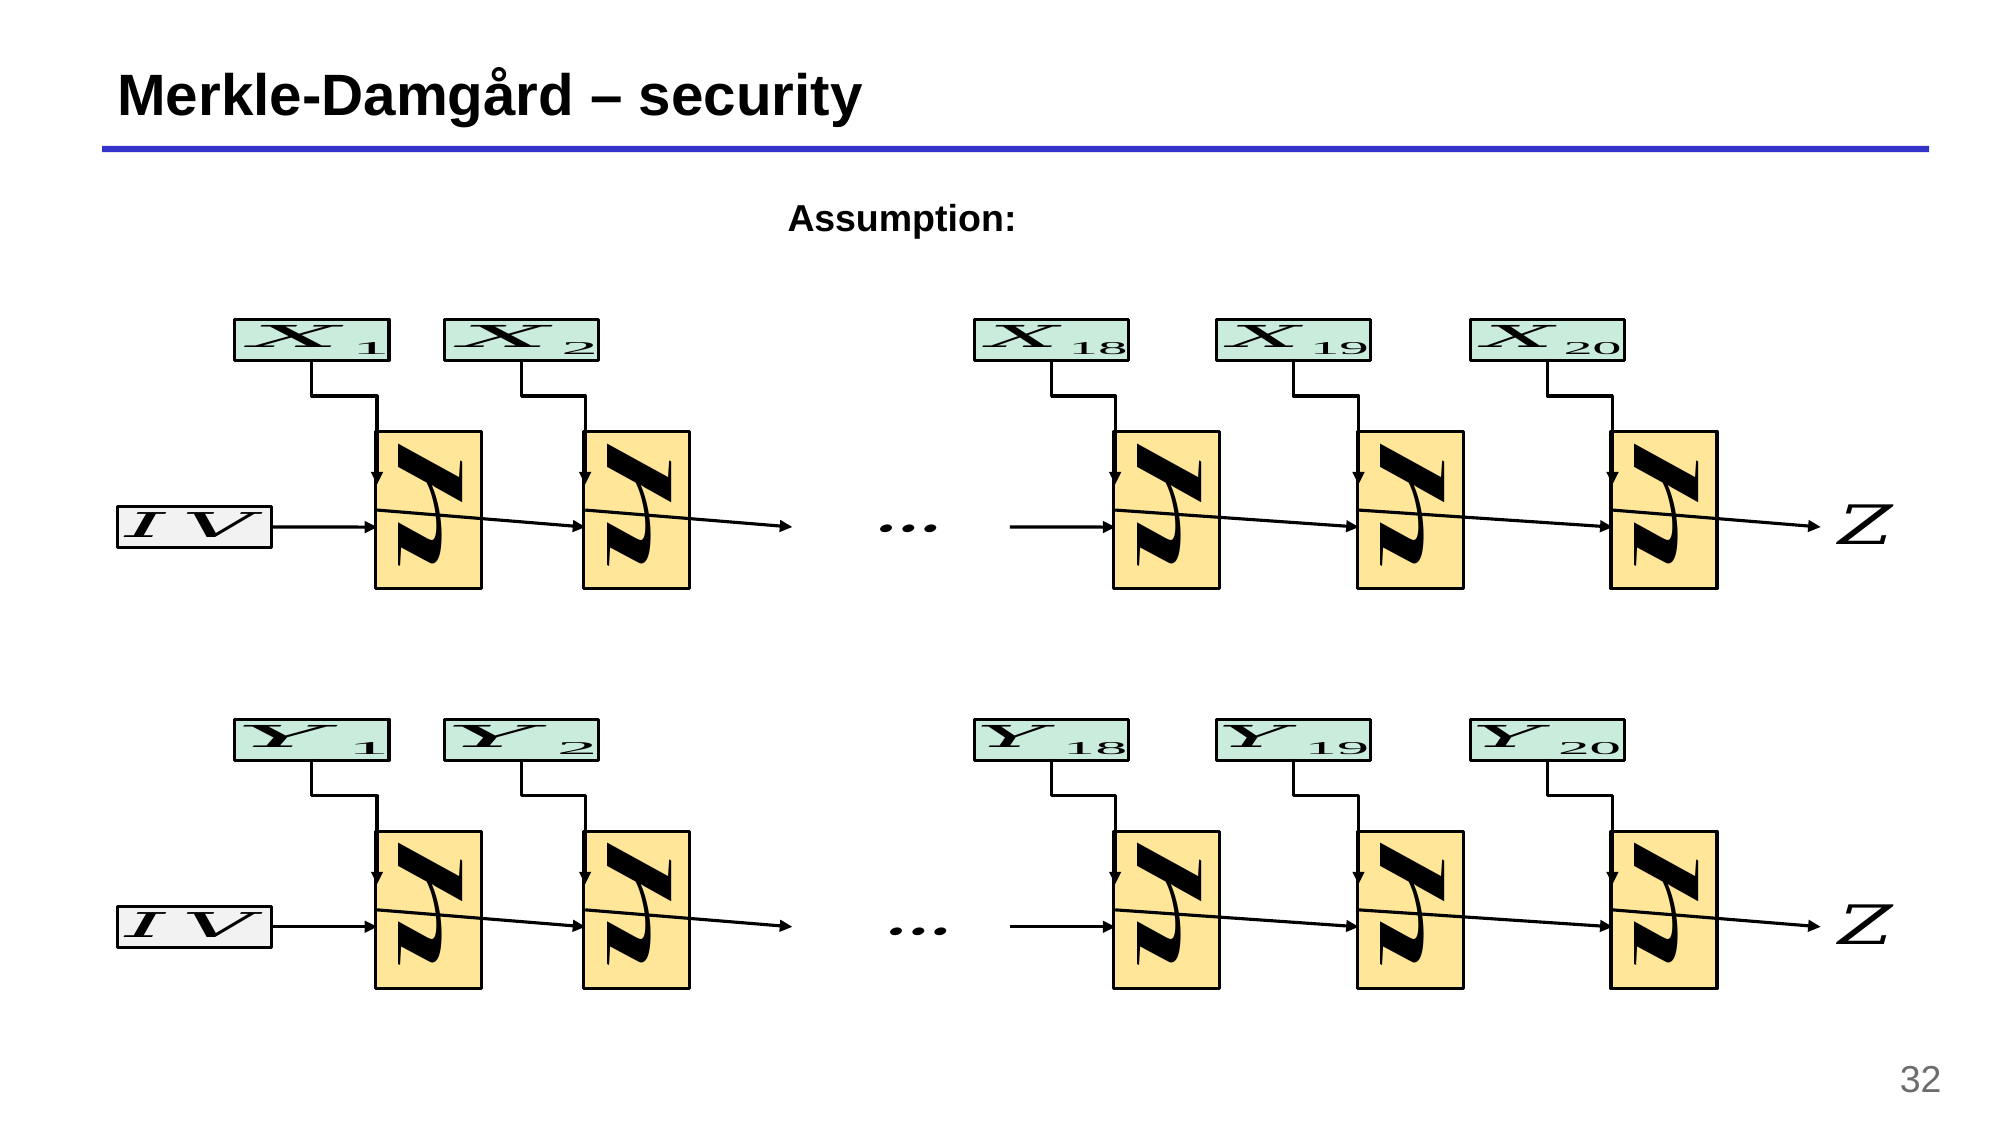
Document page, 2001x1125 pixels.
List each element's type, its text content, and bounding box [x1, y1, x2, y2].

slide_number 32 [1539, 1047, 1957, 1101]
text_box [1262, 388, 1389, 455]
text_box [490, 389, 617, 454]
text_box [1262, 788, 1389, 855]
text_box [490, 789, 617, 854]
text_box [281, 388, 408, 455]
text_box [281, 788, 408, 855]
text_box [1020, 389, 1147, 454]
title Merkle-Damgård – security [102, 54, 1930, 130]
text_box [1516, 788, 1643, 855]
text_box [1516, 388, 1643, 455]
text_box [1020, 789, 1147, 854]
